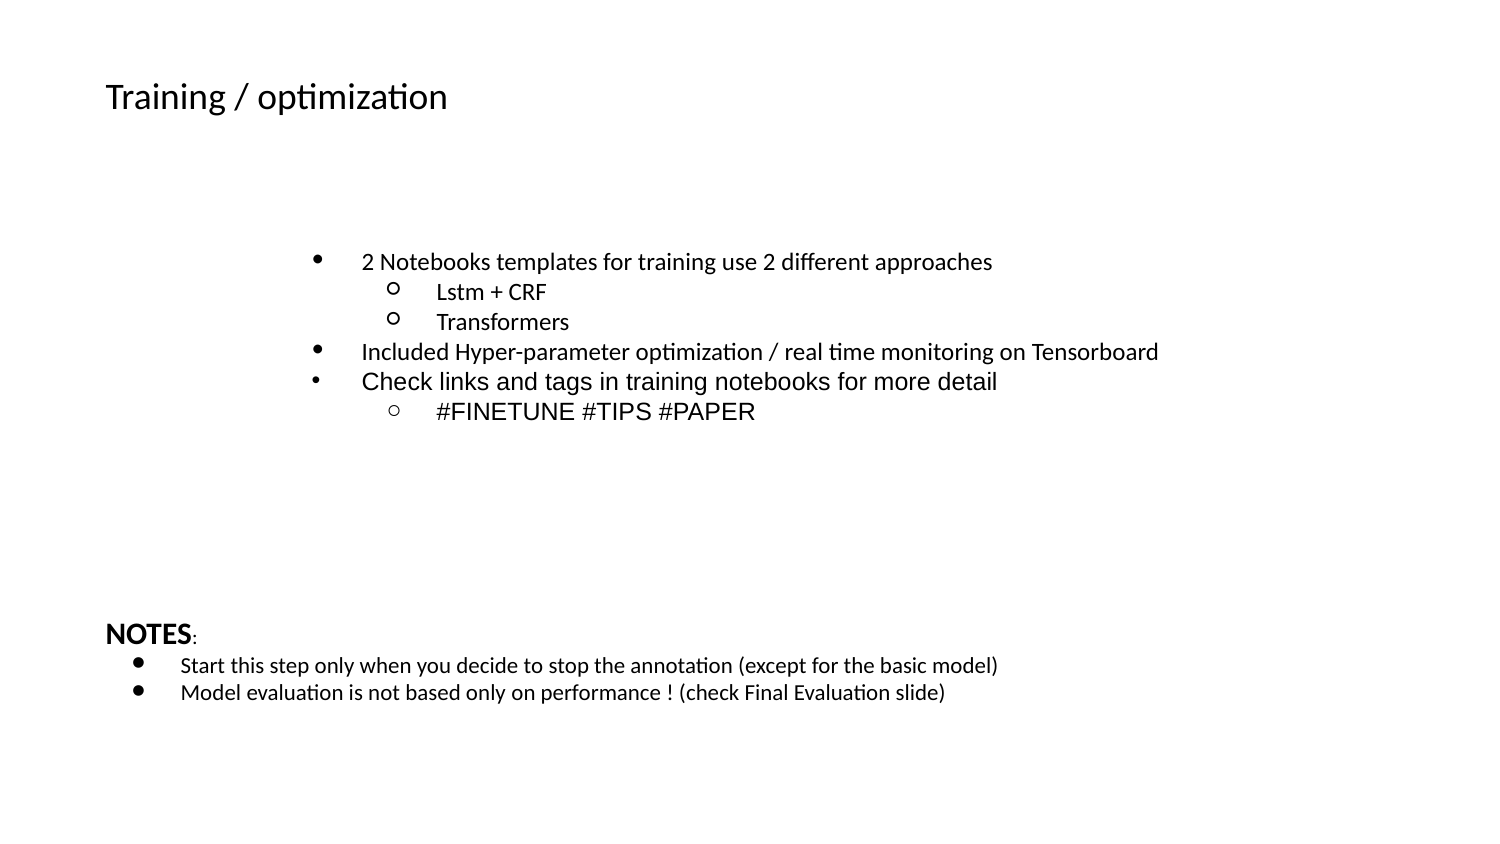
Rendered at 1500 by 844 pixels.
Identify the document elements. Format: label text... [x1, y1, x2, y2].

text_box Training / optimization [94, 66, 570, 123]
text_box 2 Notebooks templates for training use 2 different approaches Lstm + CRF Transformers Included Hyper-parameter optimization / real time monitoring on Tensorboard Check links and tags in training notebooks for more detail #FINETUNE #TIPS #PAPER [275, 239, 1225, 431]
text_box NOTES: Start this step only when you decide to stop the annotation (except for the basic model) Model evaluation is not based only on performance ! (check Final Evaluation slide) [94, 607, 1256, 711]
